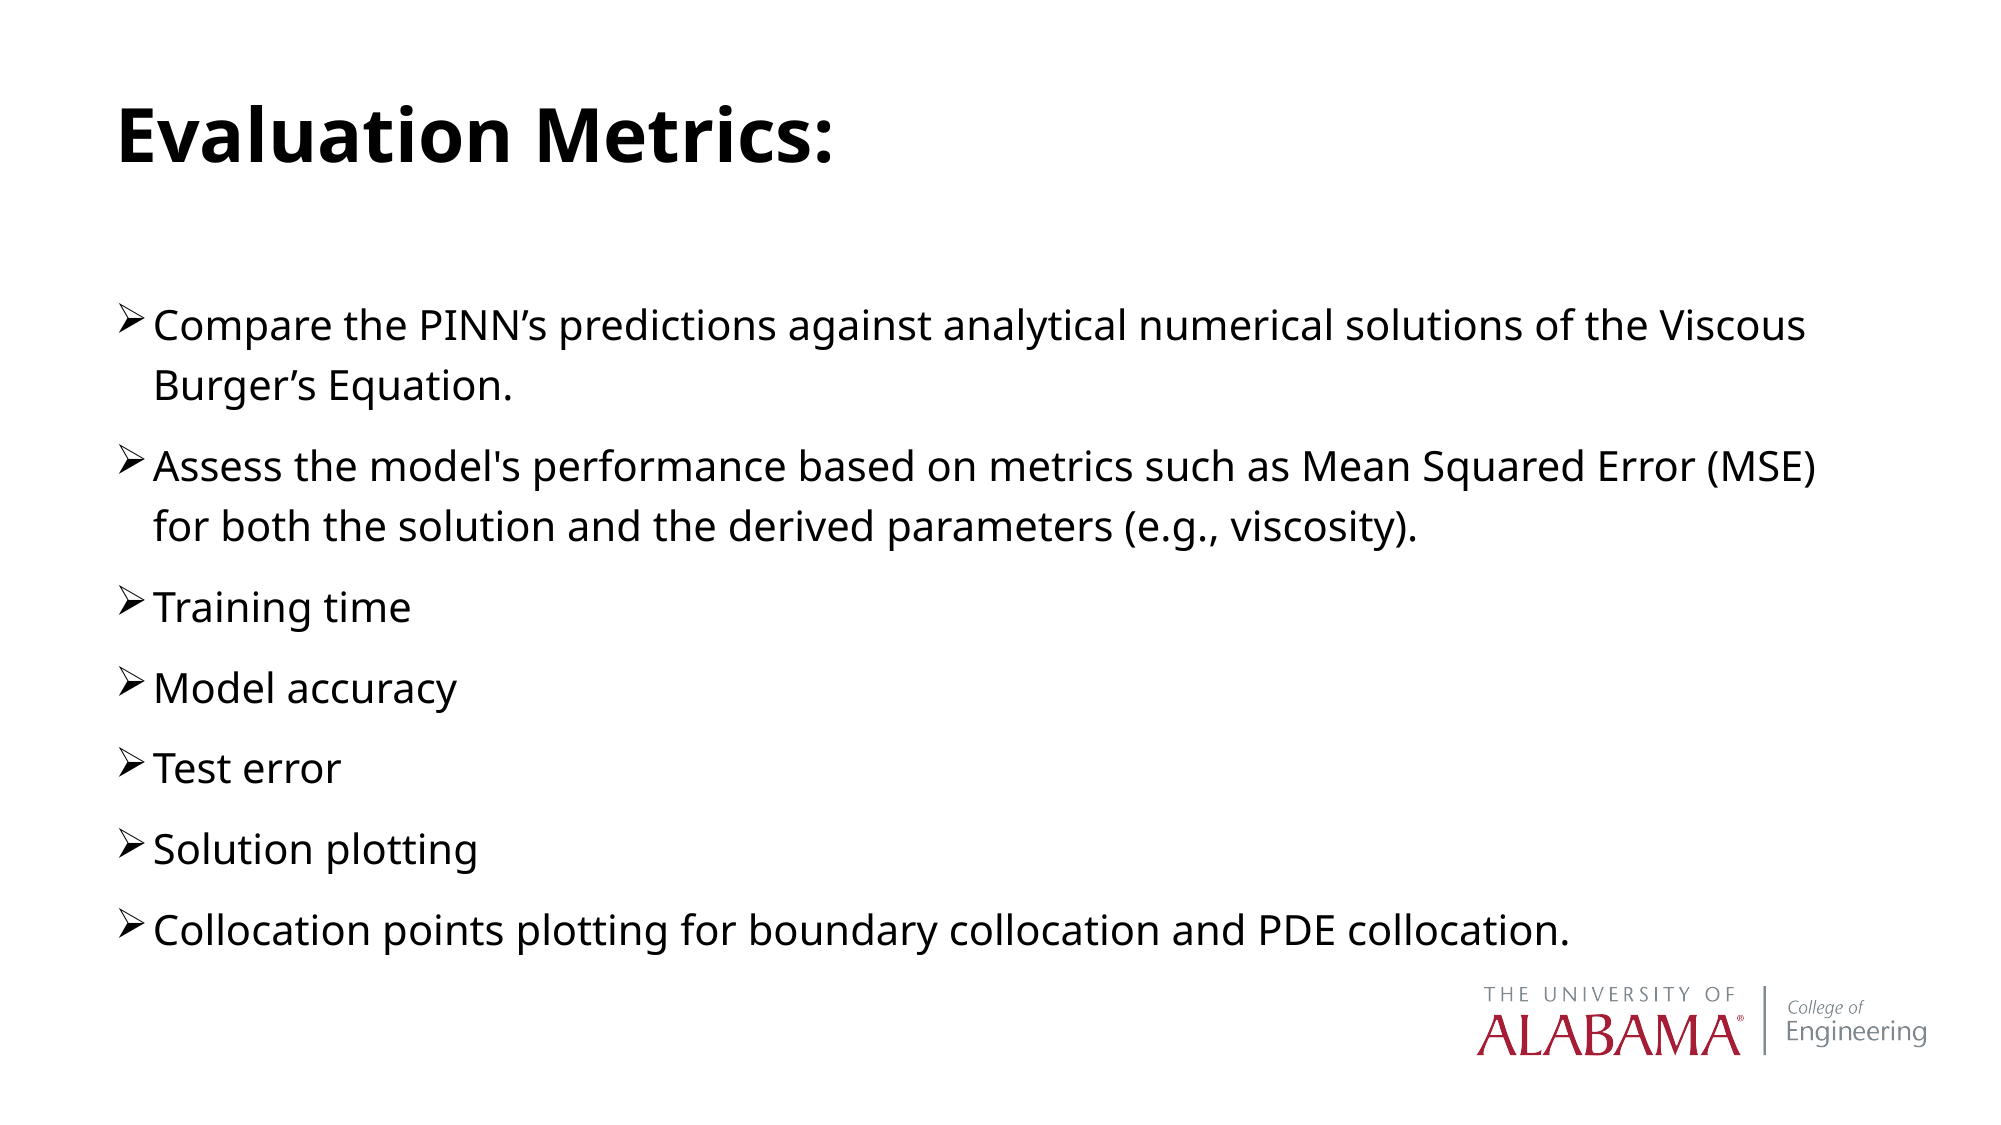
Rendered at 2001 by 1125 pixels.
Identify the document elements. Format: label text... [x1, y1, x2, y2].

title Evaluation Metrics: [100, 90, 1849, 276]
list Compare the PINN’s predictions against analytical numerical solutions of the Viscous Burger’s Equation. Assess the model's performance based on metrics such as Mean Squared Error (MSE) for both the solution and the derived parameters (e.g., viscosity). Training time Model accuracy Test error Solution plotting Collocation points plotting for boundary collocation and PDE collocation. [100, 281, 1849, 1035]
picture [1476, 986, 1926, 1056]
